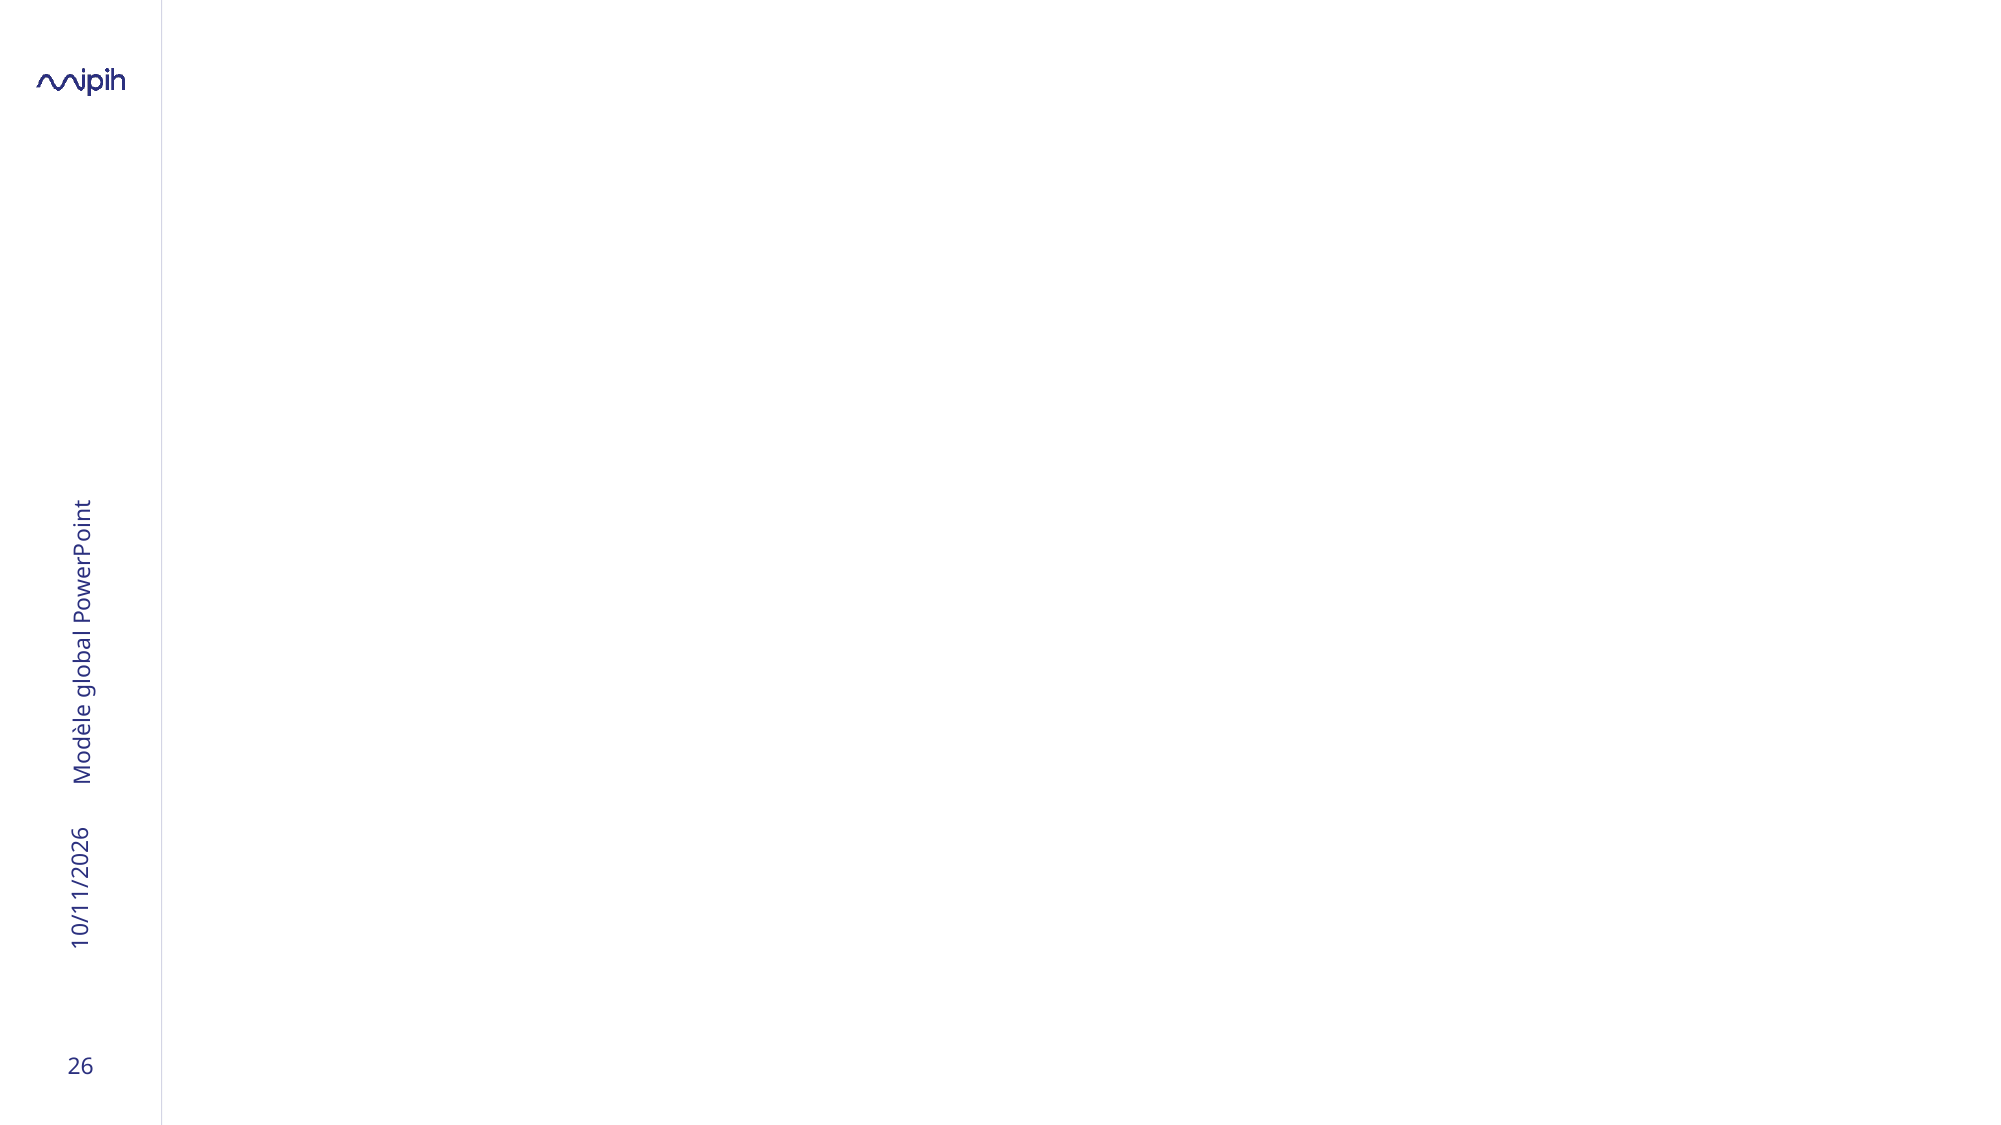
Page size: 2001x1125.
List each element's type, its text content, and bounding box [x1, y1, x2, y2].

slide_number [58, 806, 104, 951]
footer Modèle global PowerPoint [58, 150, 104, 792]
picture [36, 68, 125, 96]
